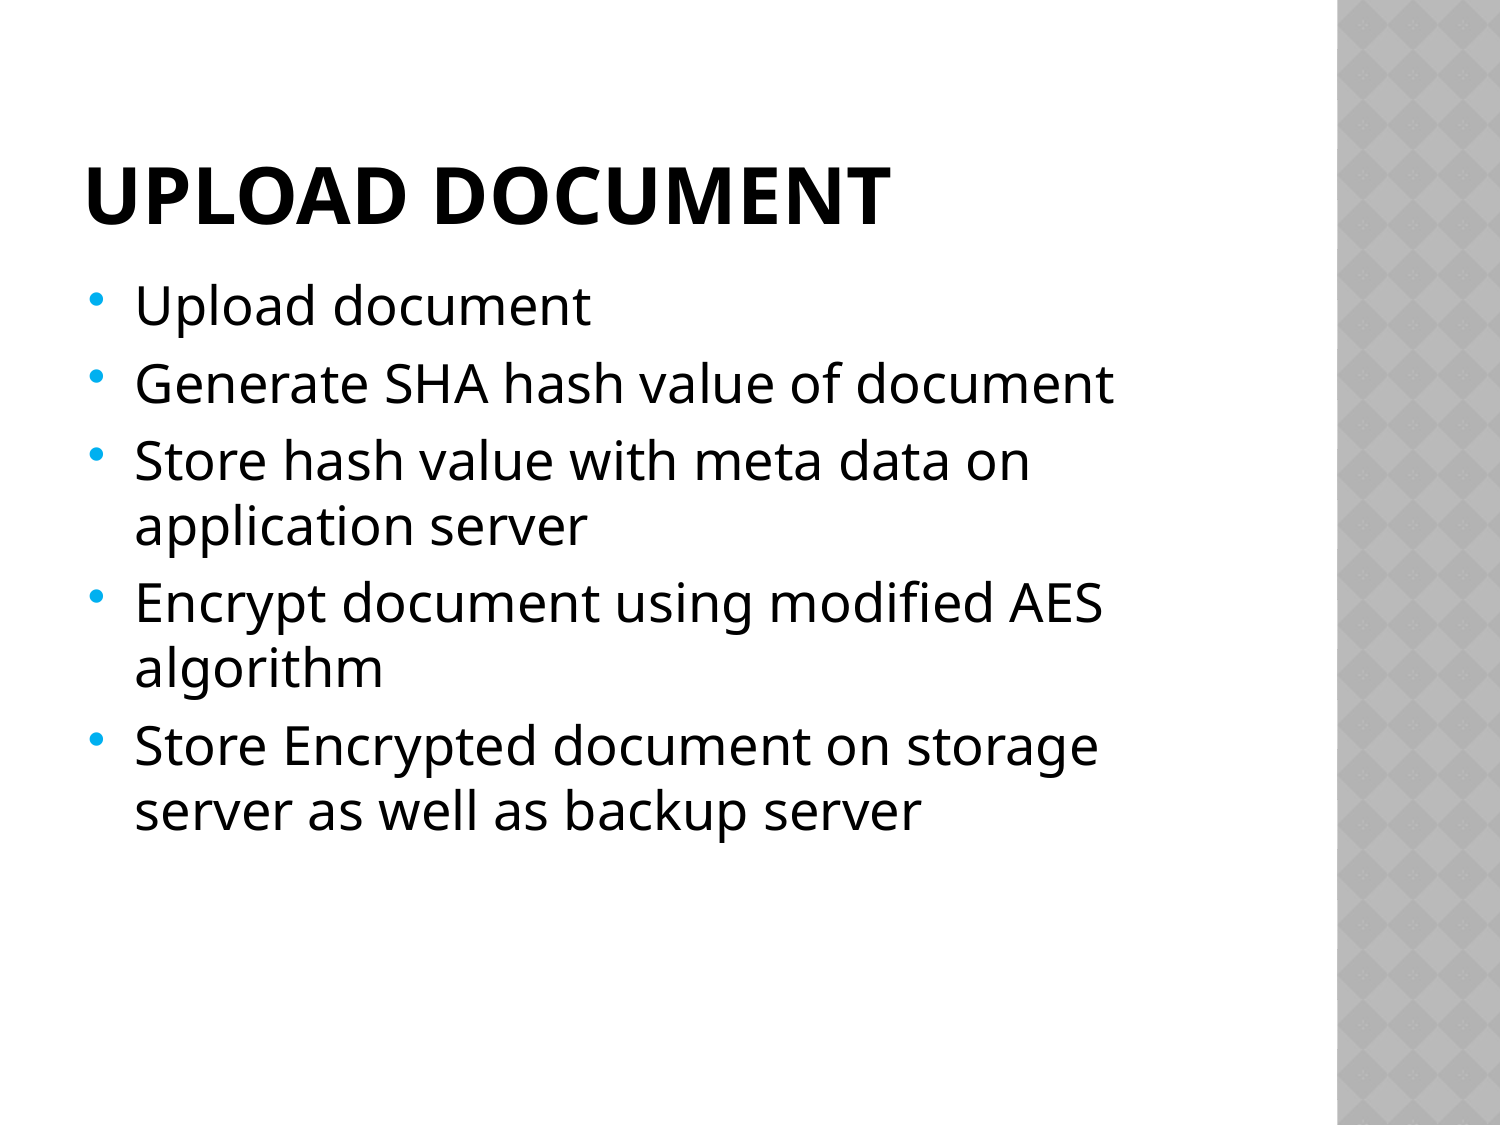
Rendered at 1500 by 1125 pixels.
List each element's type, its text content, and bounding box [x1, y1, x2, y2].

title Upload Document [75, 52, 1263, 240]
list Upload document Generate SHA hash value of document Store hash value with meta data on application server Encrypt document using modified AES algorithm Store Encrypted document on storage server as well as backup server [75, 264, 1263, 1059]
